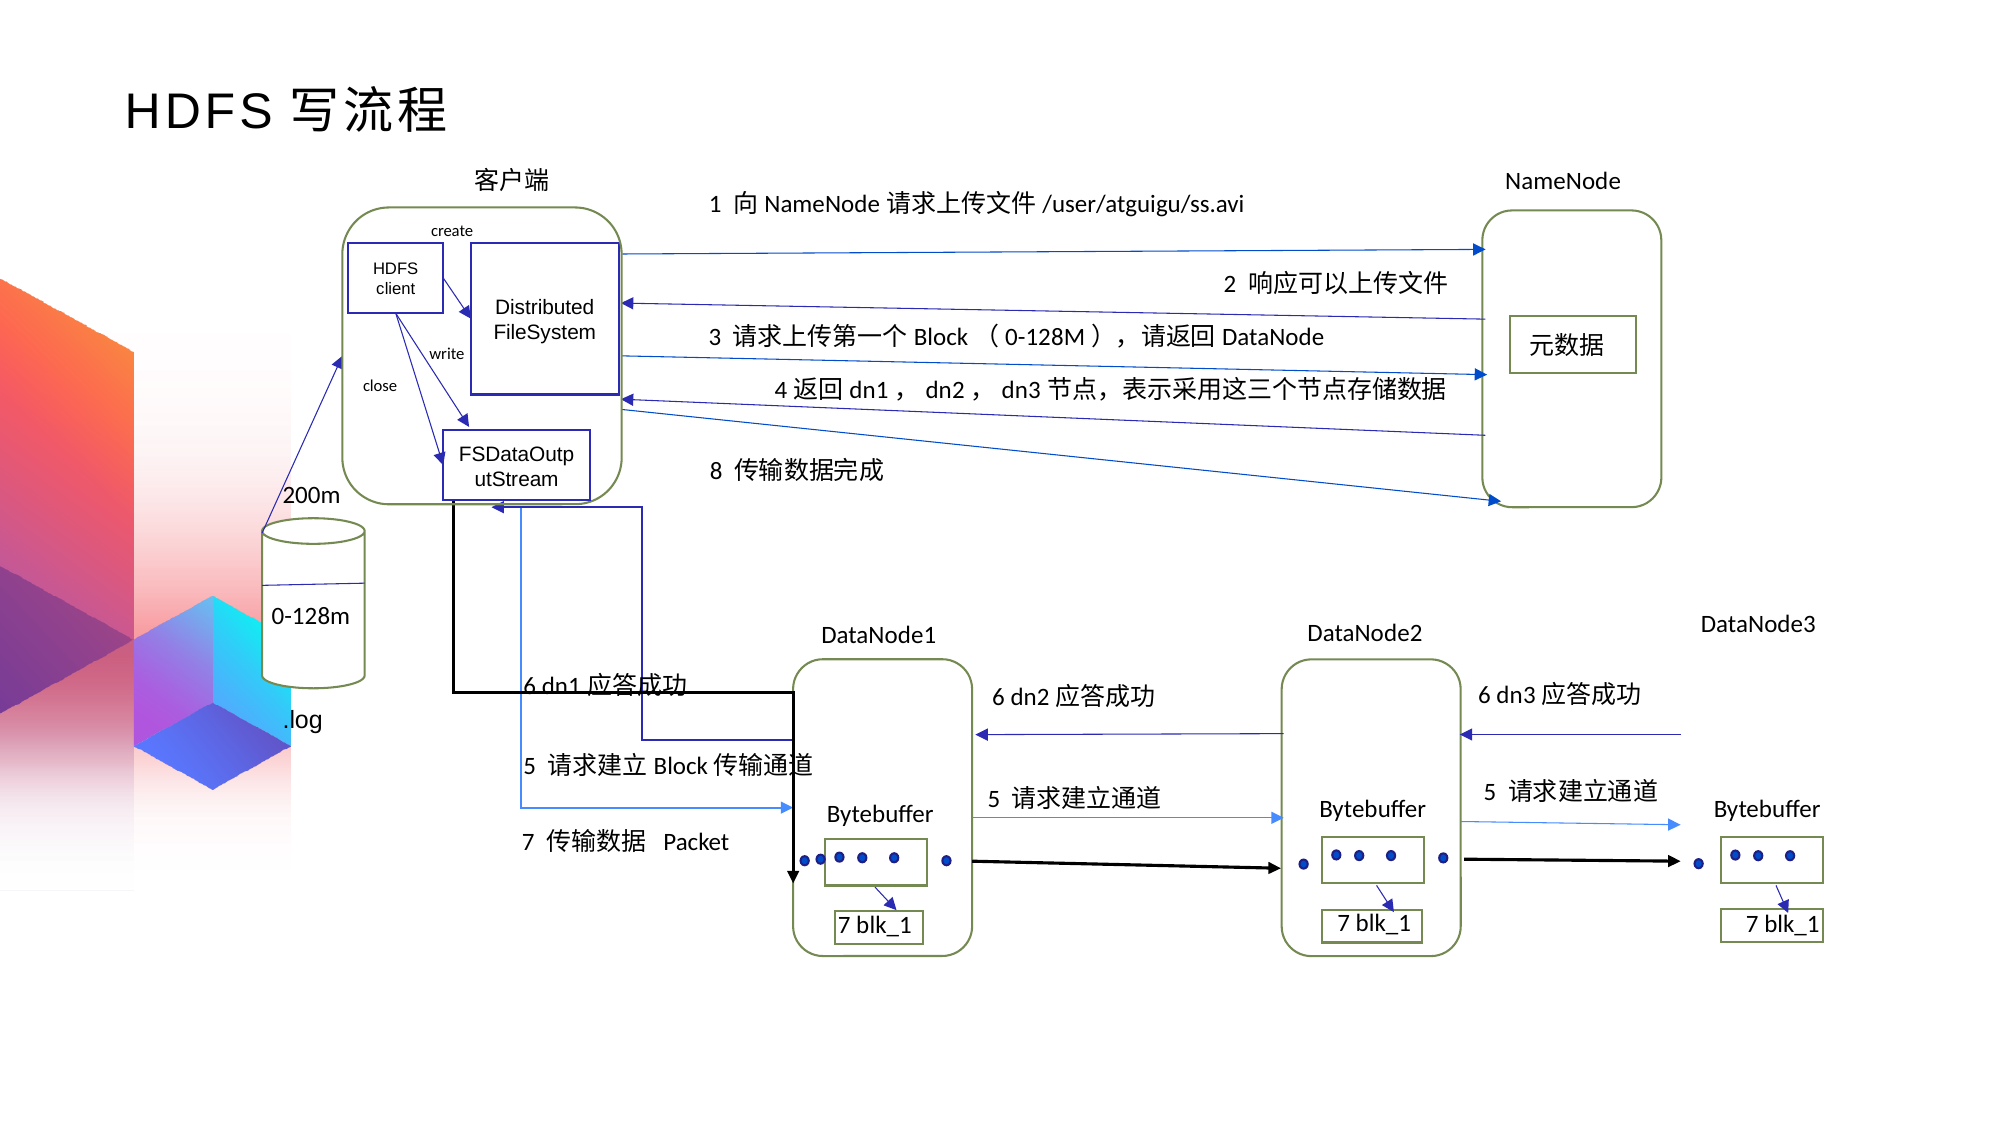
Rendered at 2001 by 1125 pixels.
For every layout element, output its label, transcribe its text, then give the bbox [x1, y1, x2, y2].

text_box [262, 164, 1840, 959]
title HDFS写流程 [109, 72, 1891, 146]
picture [0, 229, 262, 896]
